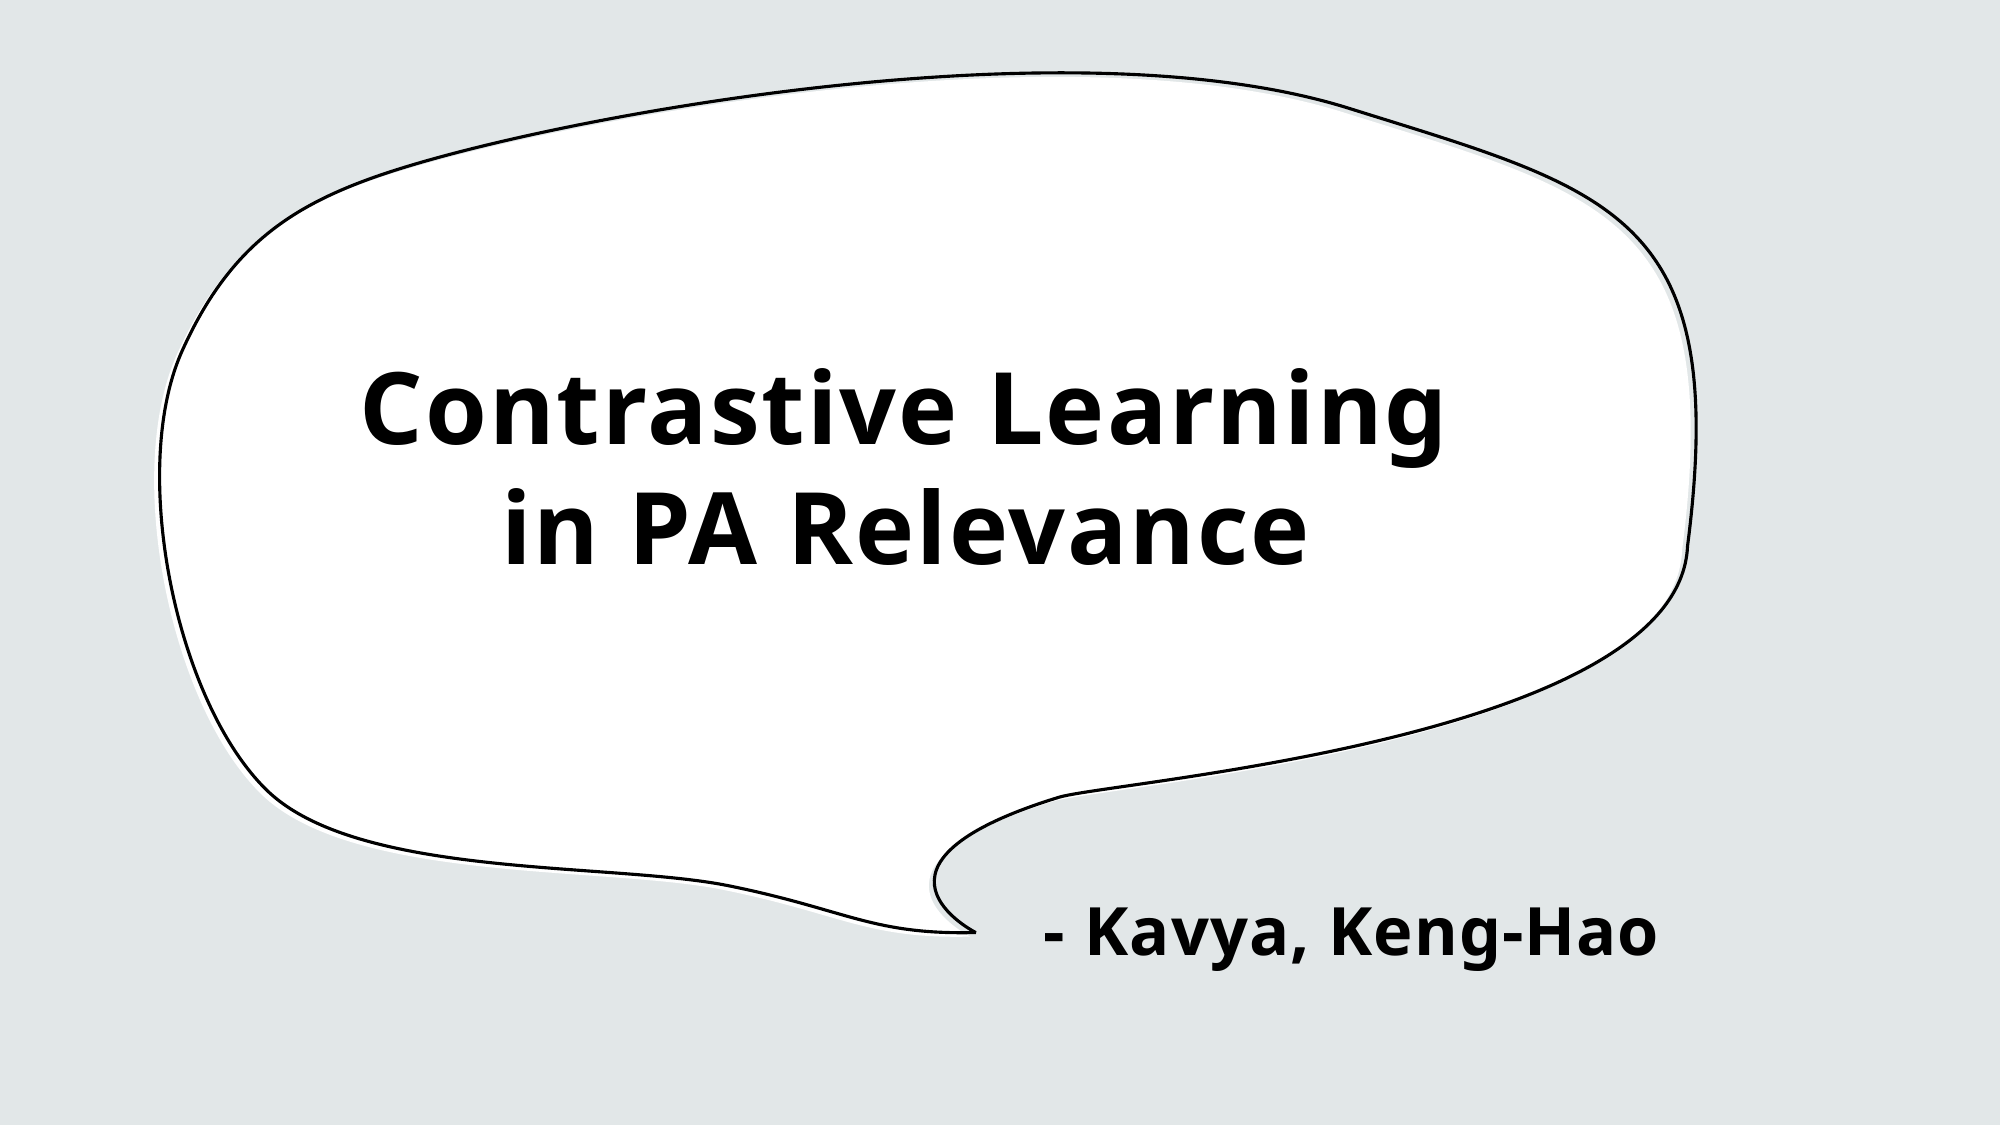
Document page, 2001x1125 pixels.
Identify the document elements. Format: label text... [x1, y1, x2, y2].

title Contrastive Learning in PA Relevance [320, 229, 1492, 701]
subtitle - Kavya, Keng-Hao [1028, 842, 1750, 1016]
